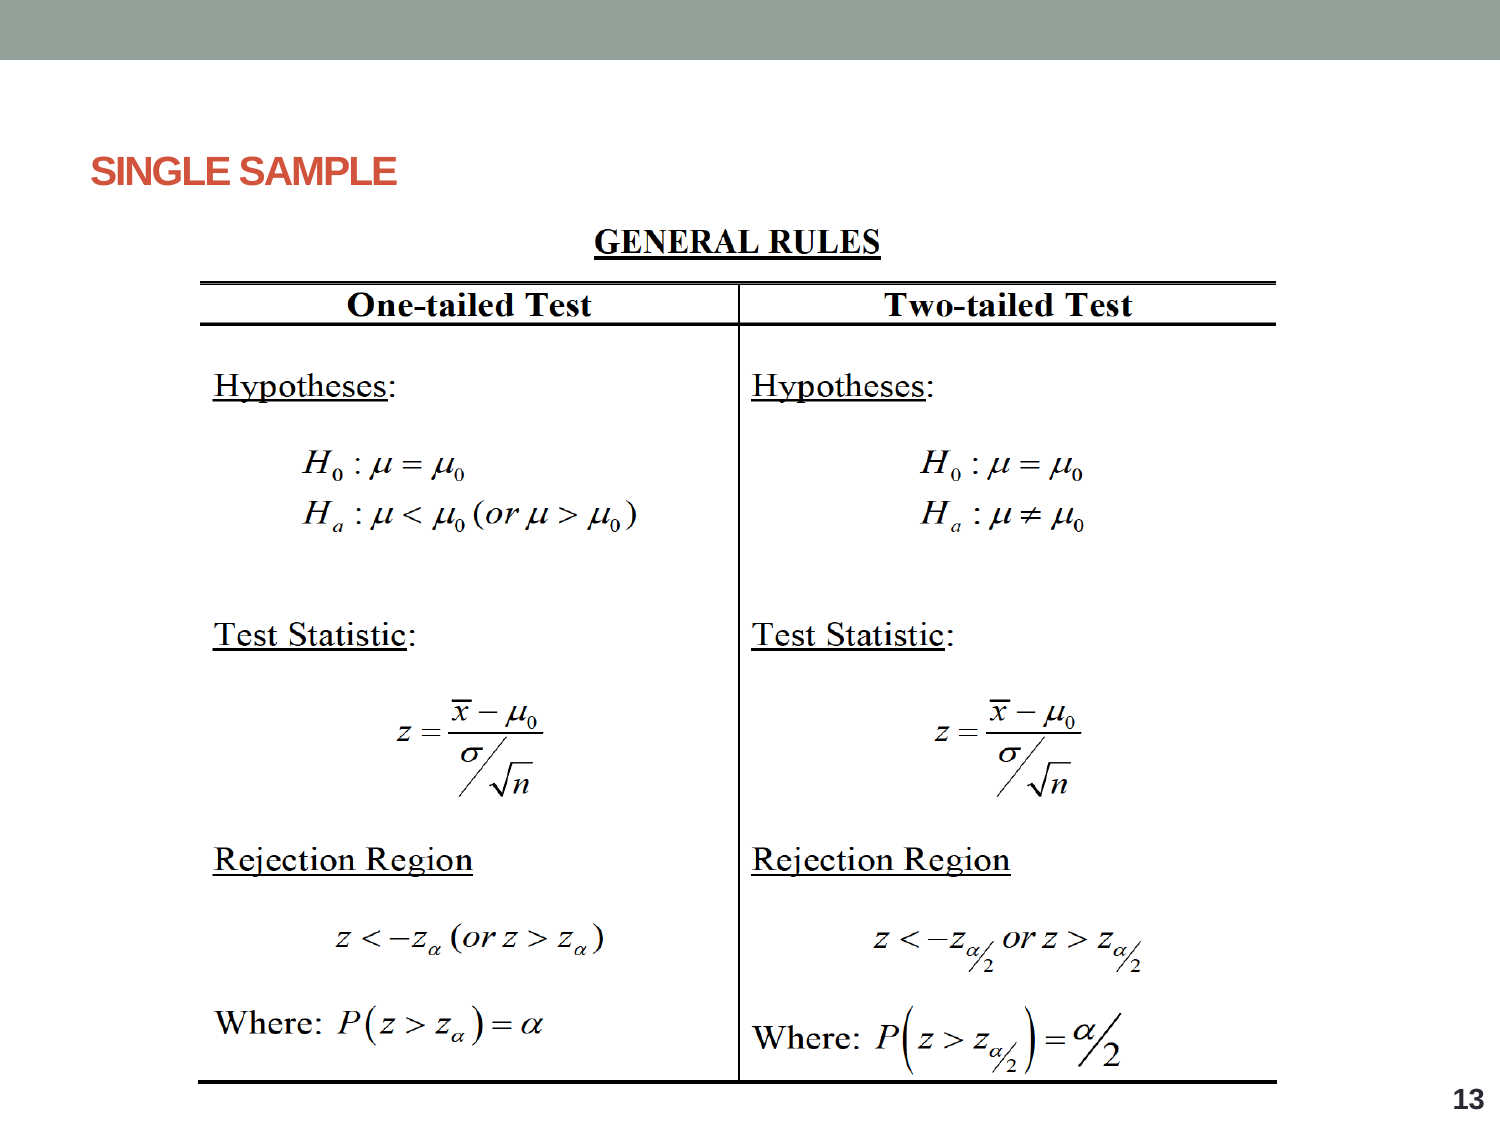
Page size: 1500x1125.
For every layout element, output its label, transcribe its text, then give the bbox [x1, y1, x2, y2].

picture [187, 224, 1301, 1101]
title SINGLE SAMPLE [75, 87, 1425, 250]
slide_number 13 [1325, 1071, 1500, 1125]
